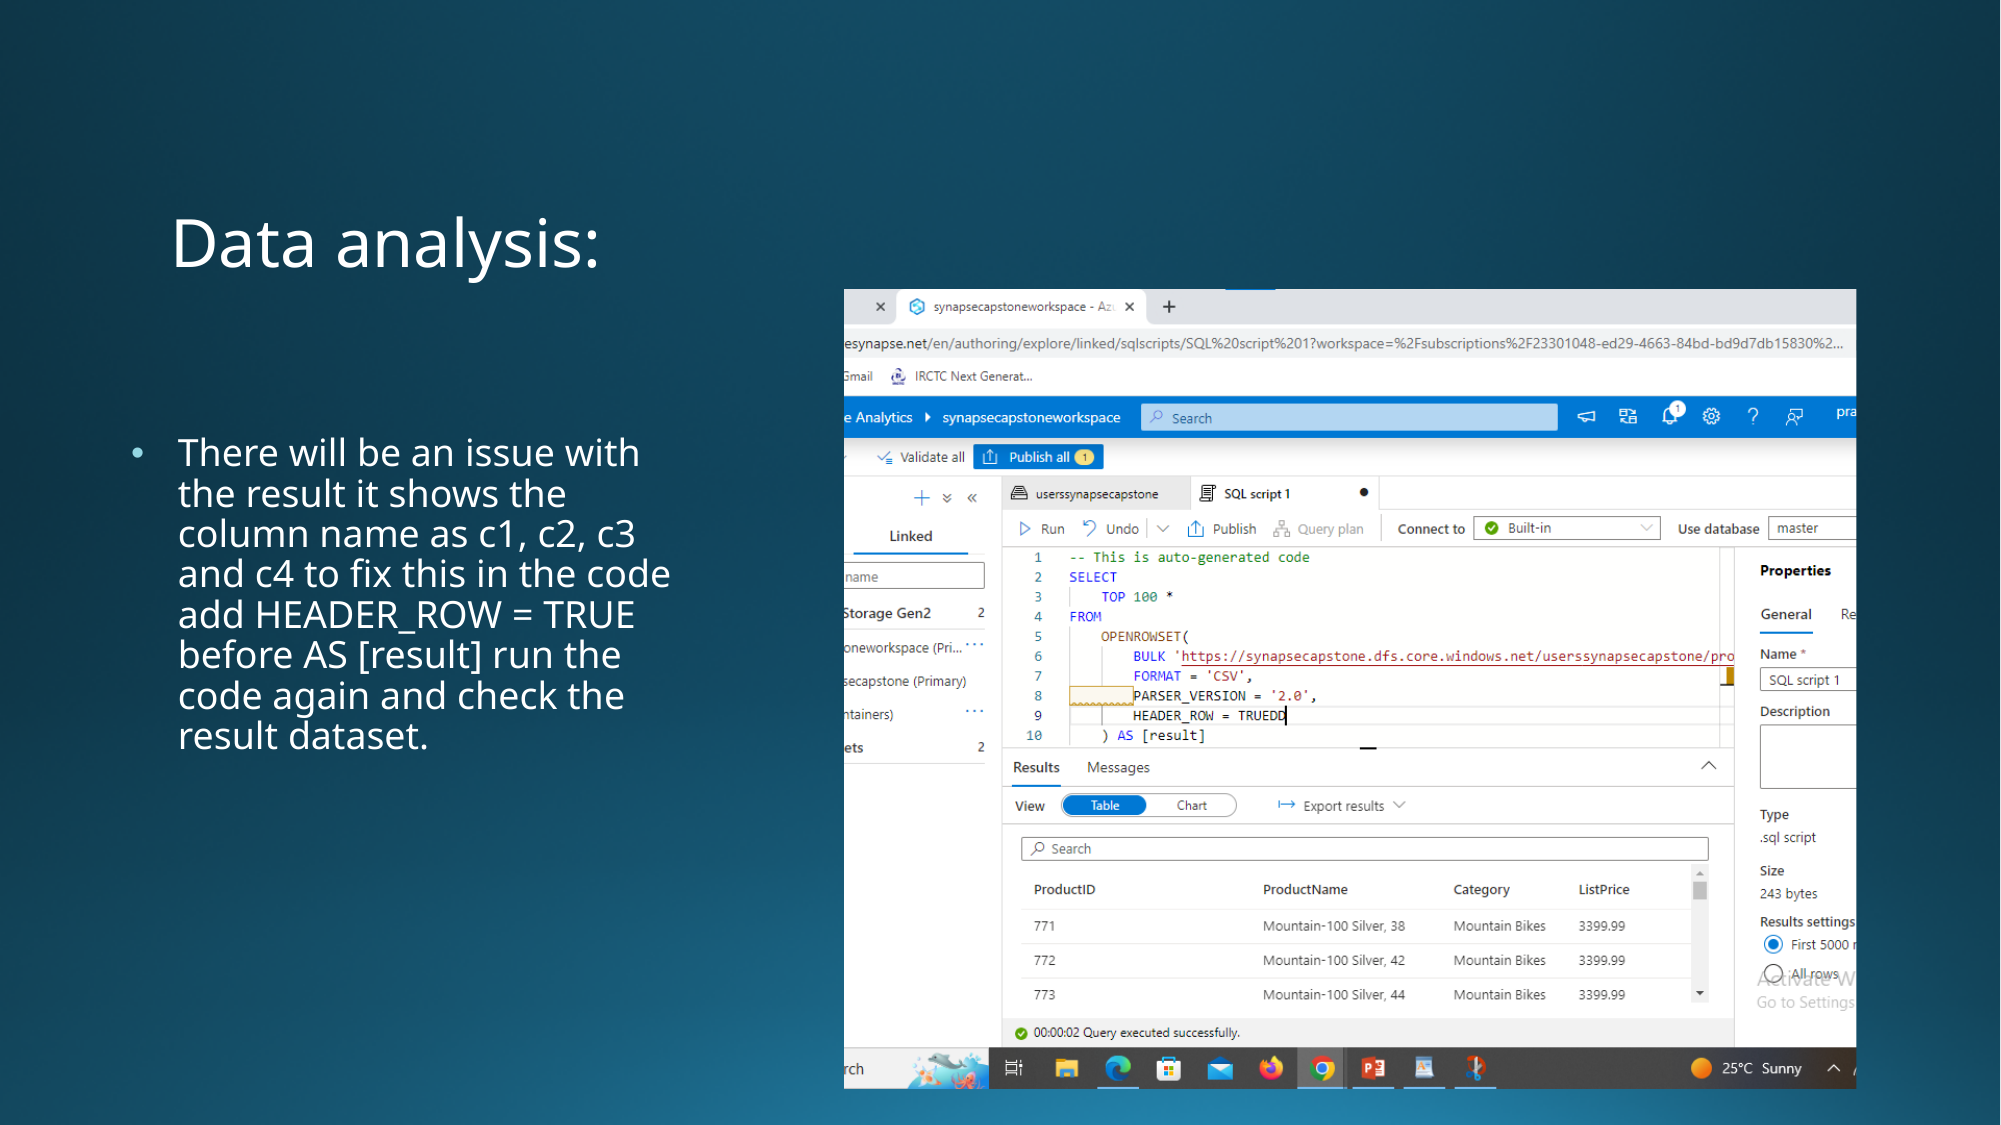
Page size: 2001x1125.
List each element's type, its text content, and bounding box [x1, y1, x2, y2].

picture [0, 0, 2001, 1125]
title Data analysis: [86, 126, 686, 290]
list There will be an issue with the result it shows the column name as c1, c2, c3 and c4 to fix this in the code add HEADER_ROW = TRUE before AS [result] run the code again and check the result dataset. [116, 426, 716, 1073]
